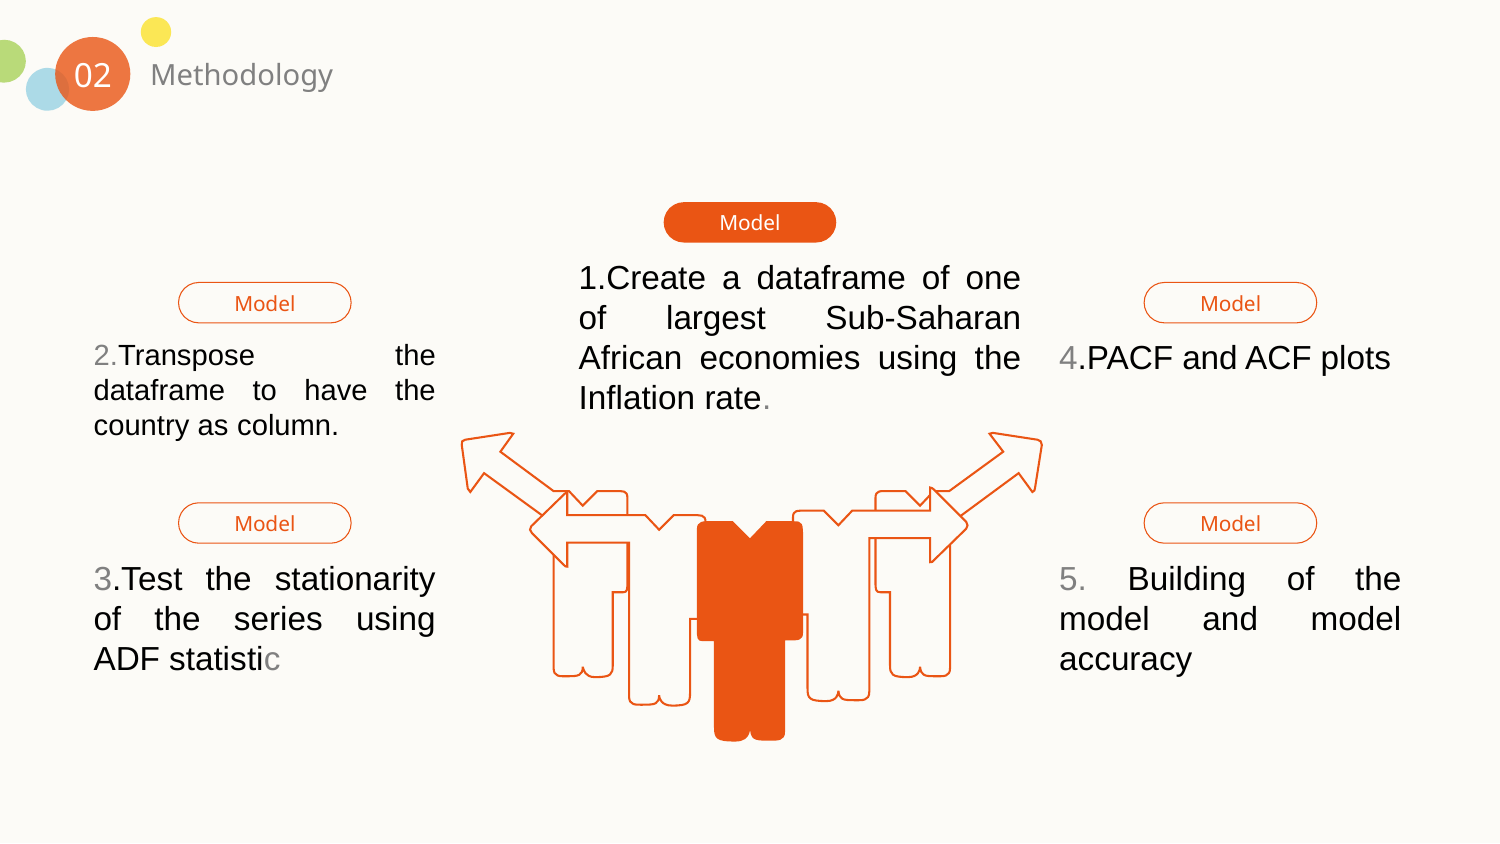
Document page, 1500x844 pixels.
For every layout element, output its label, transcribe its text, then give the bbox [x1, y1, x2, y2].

text_box [25, 67, 66, 111]
text_box [461, 432, 628, 515]
text_box 02 [65, 53, 121, 94]
text_box Methodology [150, 56, 606, 92]
text_box [55, 36, 131, 111]
text_box [694, 519, 806, 744]
text_box 2.Transpose the dataframe to have the country as column. [93, 336, 437, 442]
text_box [875, 491, 930, 510]
text_box 1.Create a dataframe of one of largest Sub-Saharan African economies using the Inflation rate. [578, 256, 1022, 417]
text_box [140, 17, 172, 48]
text_box Model [1142, 280, 1319, 325]
text_box 5. Building of the model and model accuracy [1059, 557, 1402, 677]
text_box Model [1142, 500, 1319, 546]
text_box [875, 539, 951, 678]
text_box Model [176, 280, 354, 325]
text_box Model [176, 500, 354, 546]
text_box [553, 543, 628, 678]
text_box [792, 487, 968, 702]
text_box [530, 492, 706, 706]
text_box [0, 39, 26, 83]
text_box [937, 432, 1042, 516]
text_box 3.Test the stationarity of the series using ADF statistic [93, 557, 437, 677]
text_box 4.PACF and ACF plots [1059, 336, 1402, 377]
text_box Model [661, 200, 839, 245]
